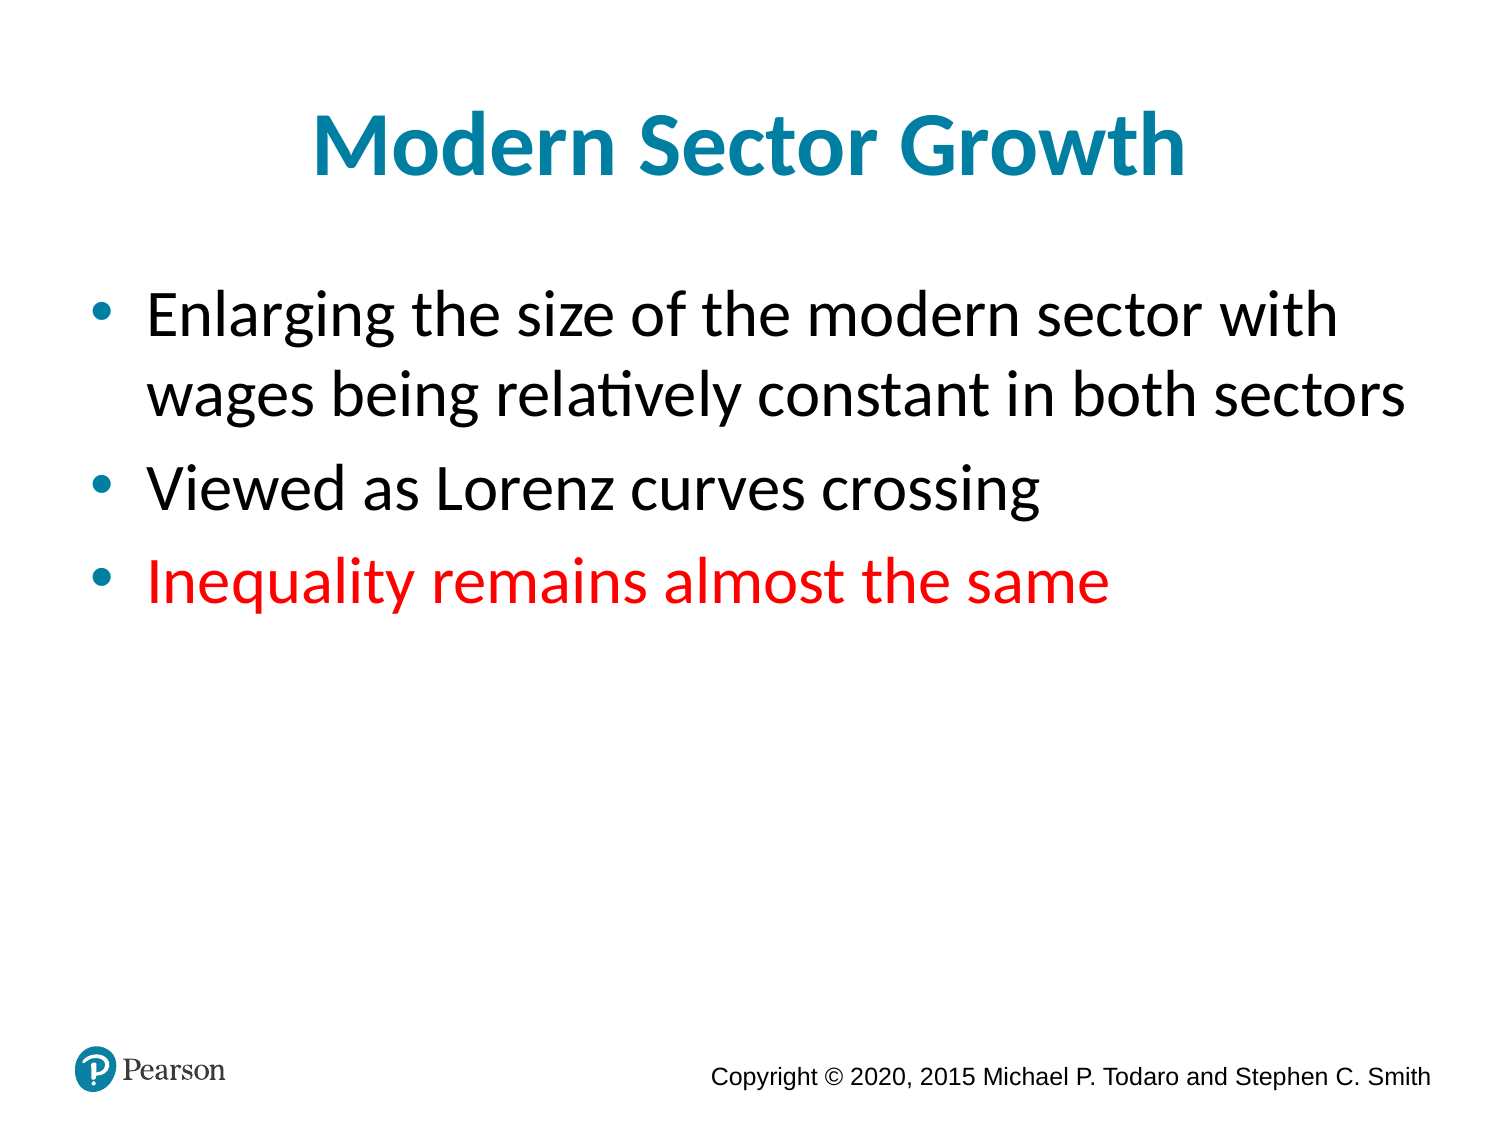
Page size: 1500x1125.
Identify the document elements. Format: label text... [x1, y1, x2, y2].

title Modern Sector Growth [75, 45, 1425, 233]
list Enlarging the size of the modern sector with wages being relatively constant in both sectors Viewed as Lorenz curves crossing Inequality remains almost the same [75, 262, 1425, 1005]
